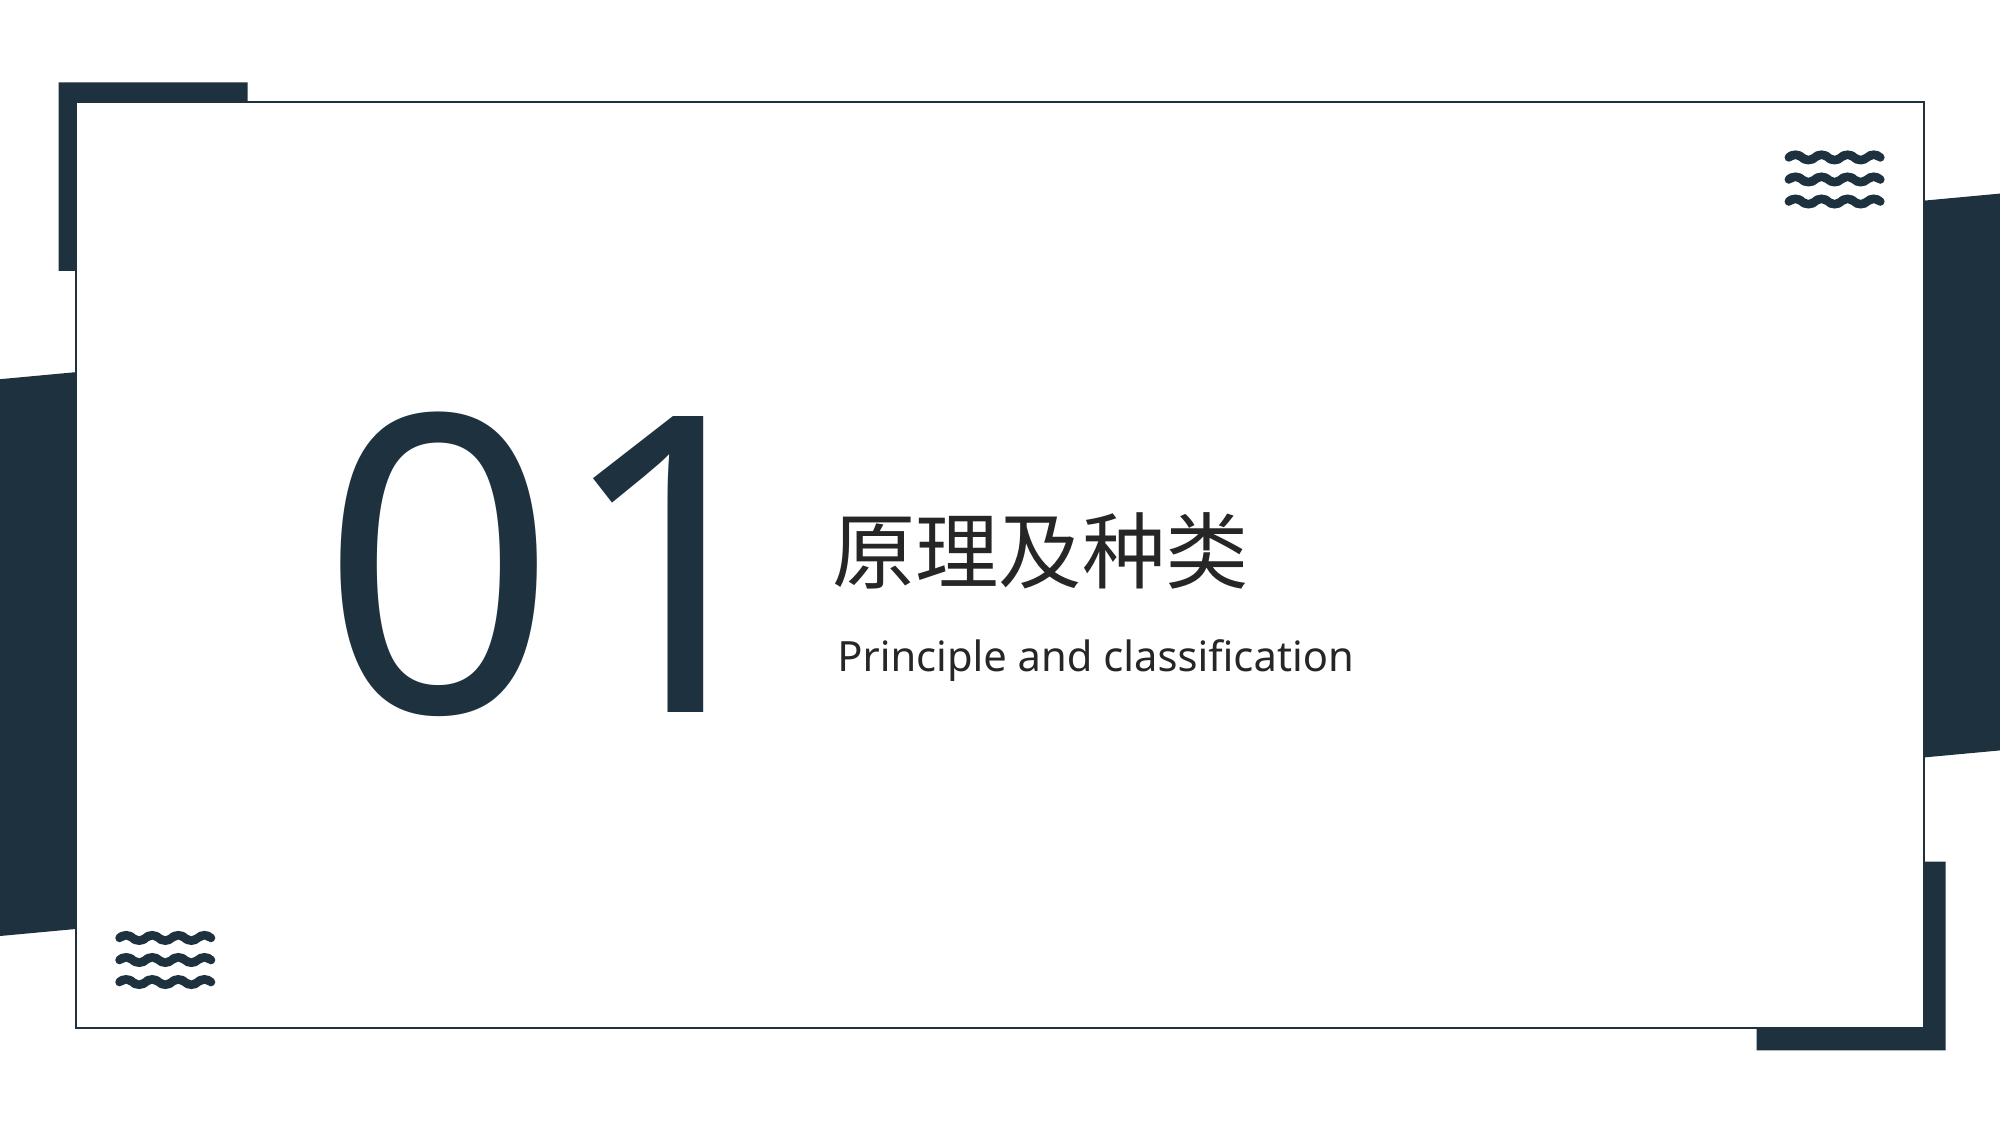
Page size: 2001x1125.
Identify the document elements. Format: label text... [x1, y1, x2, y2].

text_box [115, 930, 216, 946]
text_box [1784, 172, 1885, 187]
text_box [1925, 192, 2000, 759]
text_box [1756, 861, 1947, 1051]
text_box Principle and classification [822, 622, 1370, 688]
text_box [1784, 150, 1885, 165]
text_box [58, 81, 249, 272]
text_box [0, 371, 75, 938]
text_box [75, 101, 1925, 1029]
text_box 原理及种类 [817, 491, 1625, 606]
text_box [115, 952, 216, 968]
text_box [115, 975, 216, 990]
text_box 01 [216, 290, 898, 803]
text_box [1784, 194, 1885, 209]
